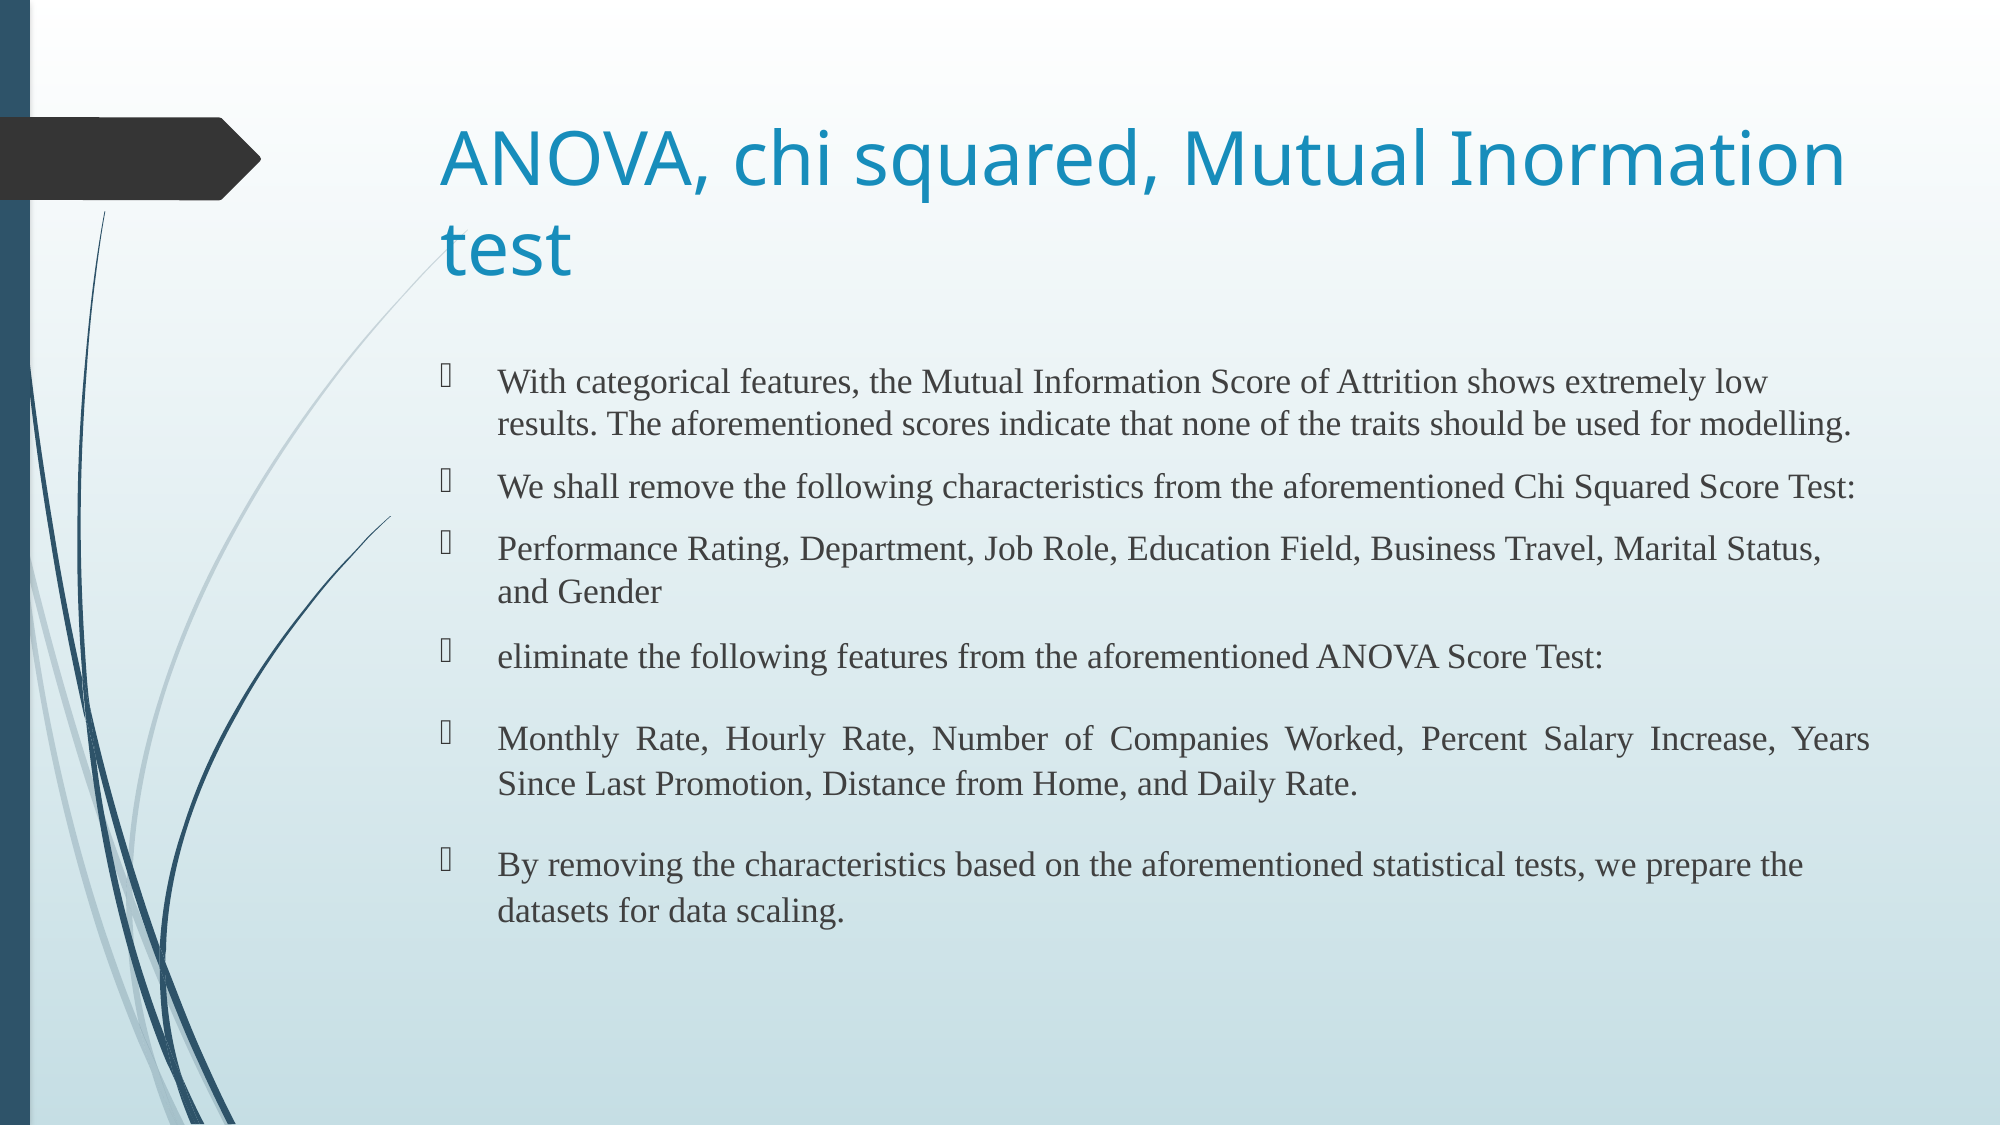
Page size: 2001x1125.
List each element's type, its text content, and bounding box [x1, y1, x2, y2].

list With categorical features, the Mutual Information Score of Attrition shows extremely low results. The aforementioned scores indicate that none of the traits should be used for modelling. We shall remove the following characteristics from the aforementioned Chi Squared Score Test: Performance Rating, Department, Job Role, Education Field, Business Travel, Marital Status, and Gender eliminate the following features from the aforementioned ANOVA Score Test: Monthly Rate, Hourly Rate, Number of Companies Worked, Percent Salary Increase, Years Since Last Promotion, Distance from Home, and Daily Rate. By removing the characteristics based on the aforementioned statistical tests, we prepare the datasets for data scaling. [424, 350, 1888, 970]
title ANOVA, chi squared, Mutual Inormation test [425, 102, 1888, 313]
